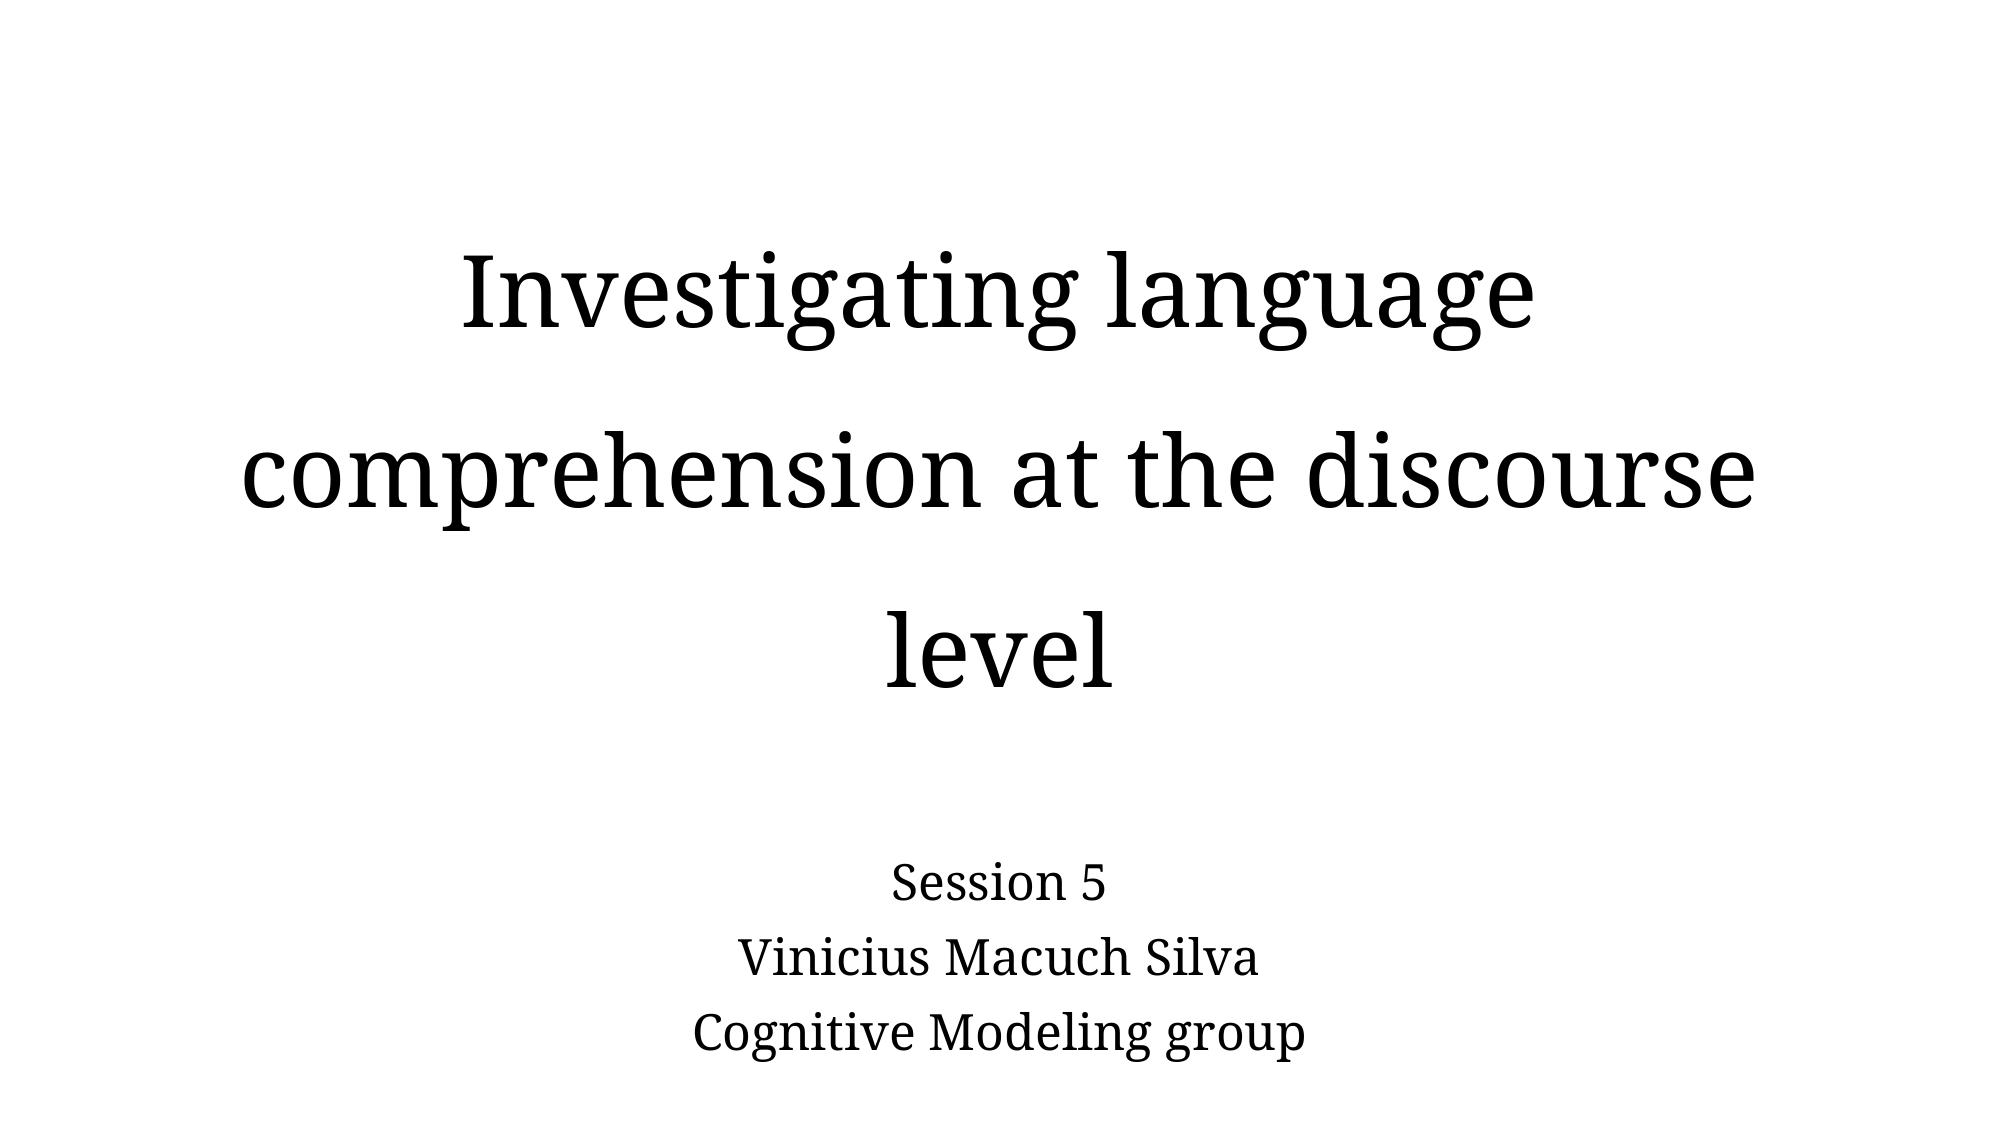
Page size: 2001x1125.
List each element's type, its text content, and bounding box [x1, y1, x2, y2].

subtitle Session 5 Vinicius Macuch Silva Cognitive Modeling group [249, 823, 1750, 1096]
title Investigating language comprehension at the discourse level [99, 137, 1900, 738]
